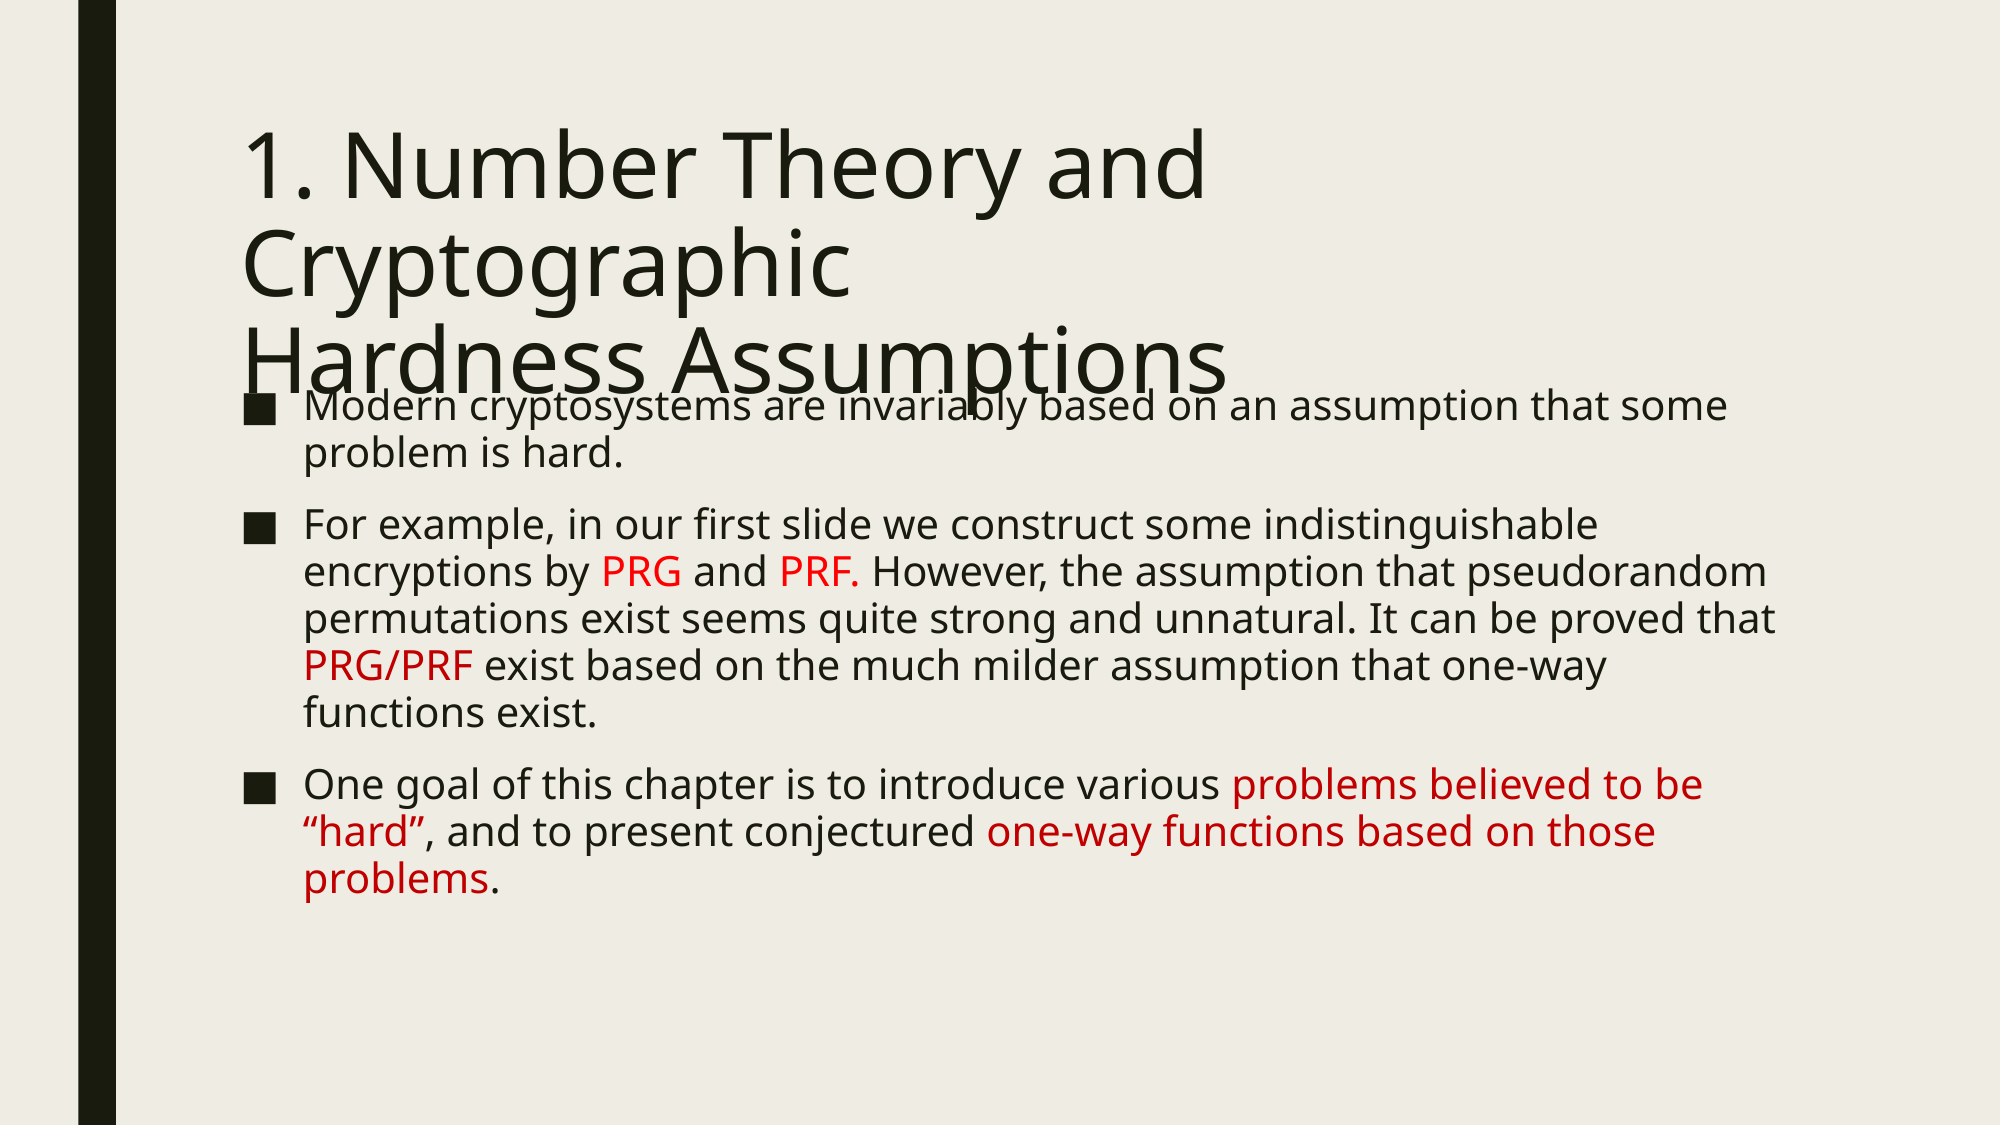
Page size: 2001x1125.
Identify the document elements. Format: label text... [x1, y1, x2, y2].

title 1. Number Theory and Cryptographic Hardness Assumptions [225, 112, 1800, 357]
list Modern cryptosystems are invariably based on an assumption that some problem is hard. For example, in our first slide we construct some indistinguishable encryptions by PRG and PRF. However, the assumption that pseudorandom permutations exist seems quite strong and unnatural. It can be proved that PRG/PRF exist based on the much milder assumption that one-way functions exist. One goal of this chapter is to introduce various problems believed to be “hard”, and to present conjectured one-way functions based on those problems. [225, 375, 1800, 963]
